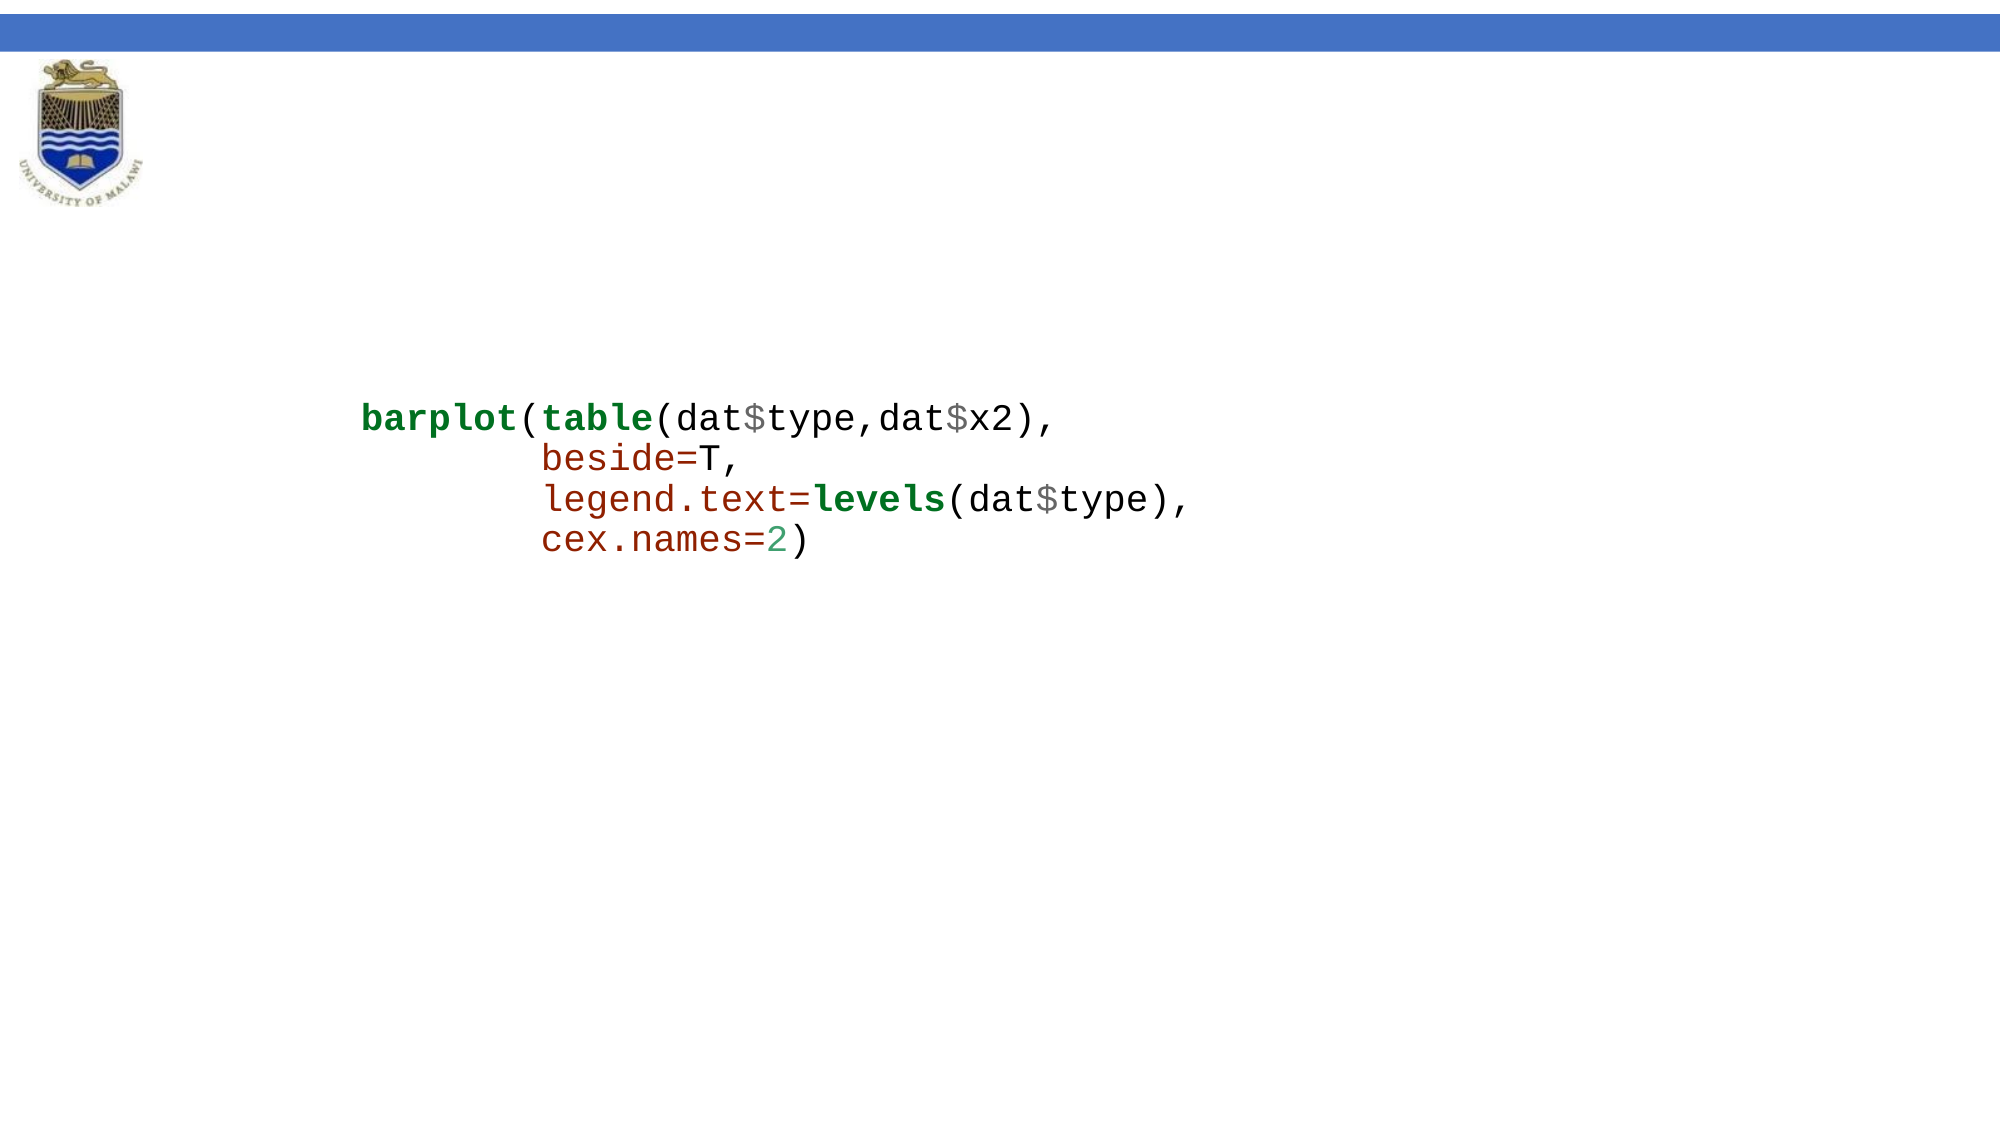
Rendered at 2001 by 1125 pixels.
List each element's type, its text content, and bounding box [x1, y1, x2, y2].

picture [19, 59, 143, 207]
list barplot(table(dat$type,dat$x2), beside=T, legend.text=levels(dat$type), cex.names=2) [137, 299, 1863, 1066]
